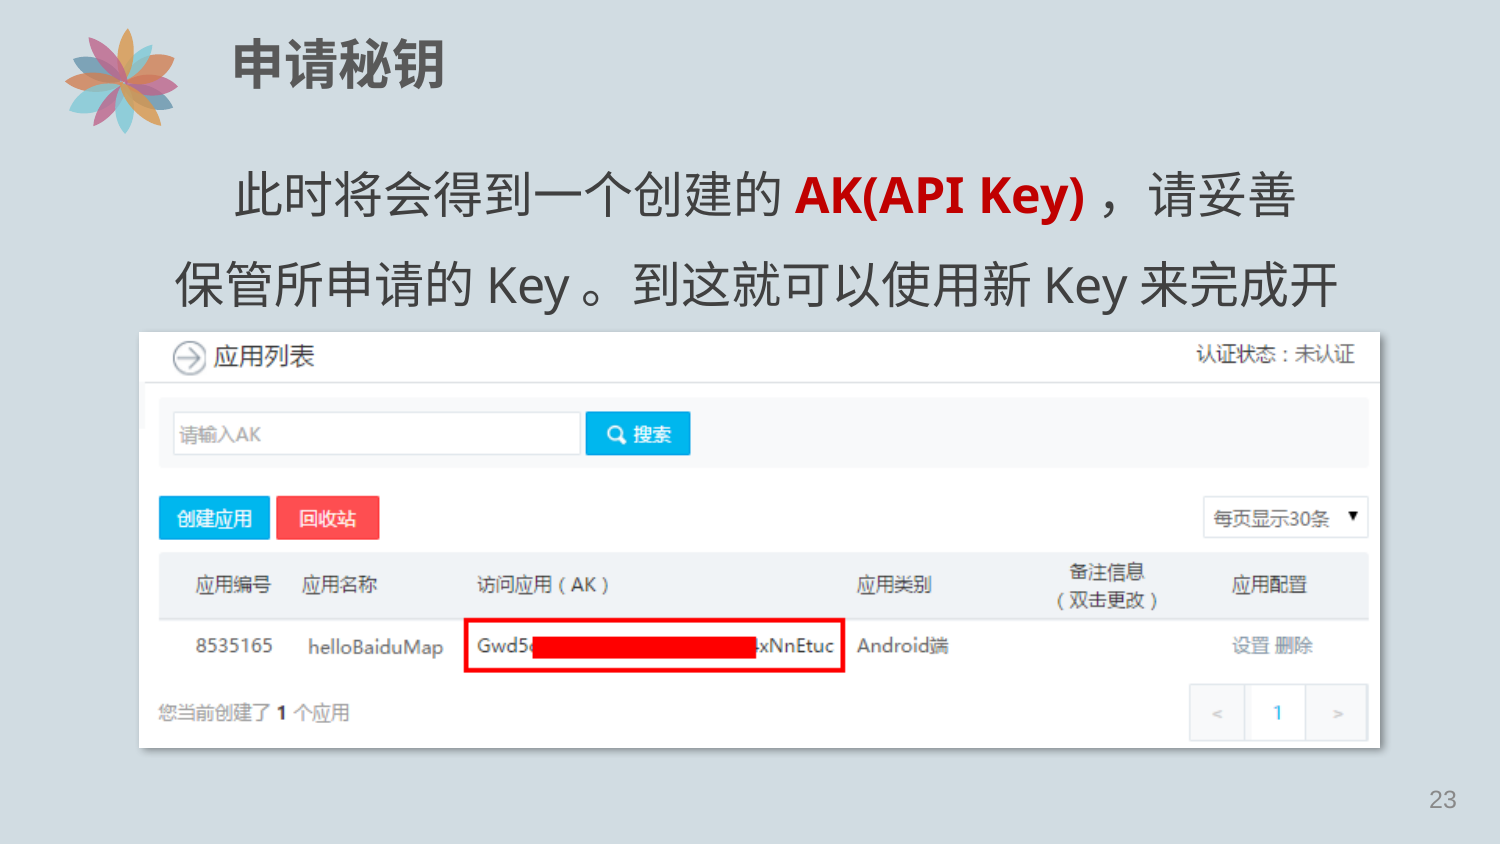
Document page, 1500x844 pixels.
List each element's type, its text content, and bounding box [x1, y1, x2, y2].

picture [139, 332, 1380, 748]
text_box 此时将会得到一个创建的AK(API Key)，请妥善保管所申请的Key。到这就可以使用新Key来完成开发工作了。 [159, 126, 1360, 330]
title 申请秘钥 [215, 23, 1400, 140]
slide_number 22 [1364, 776, 1473, 822]
